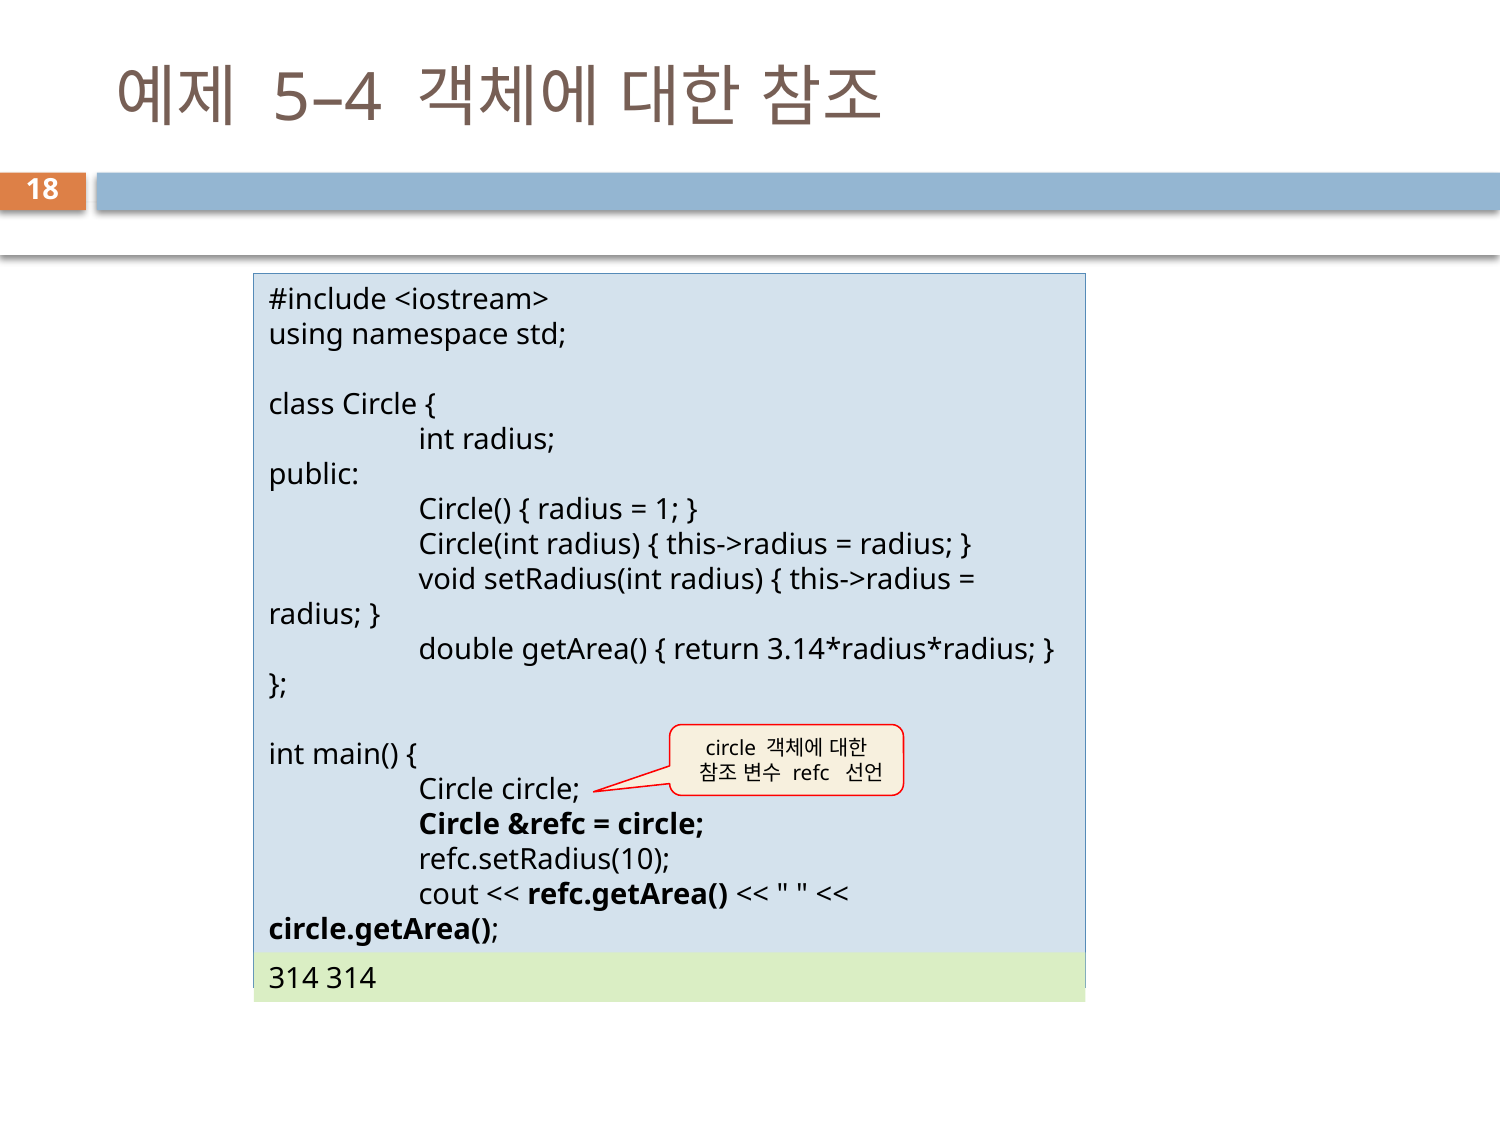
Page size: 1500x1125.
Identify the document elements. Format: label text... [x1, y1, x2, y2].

text_box 314 314 [253, 952, 1086, 1002]
title 예제 5–4 객체에 대한 참조 [100, 37, 1438, 149]
text_box circle 객체에 대한 참조 변수 refc 선언 [591, 722, 906, 797]
slide_number 18 [0, 170, 87, 211]
text_box #include <iostream> using namespace std; class Circle { int radius; public: Circle() { radius = 1; } Circle(int radius) { this->radius = radius; } void setRadius(int radius) { this->radius = radius; } double getArea() { return 3.14*radius*radius; } }; int main() { Circle circle; Circle &refc = circle; refc.setRadius(10); cout << refc.getArea() << " " << circle.getArea(); } [253, 273, 1086, 952]
